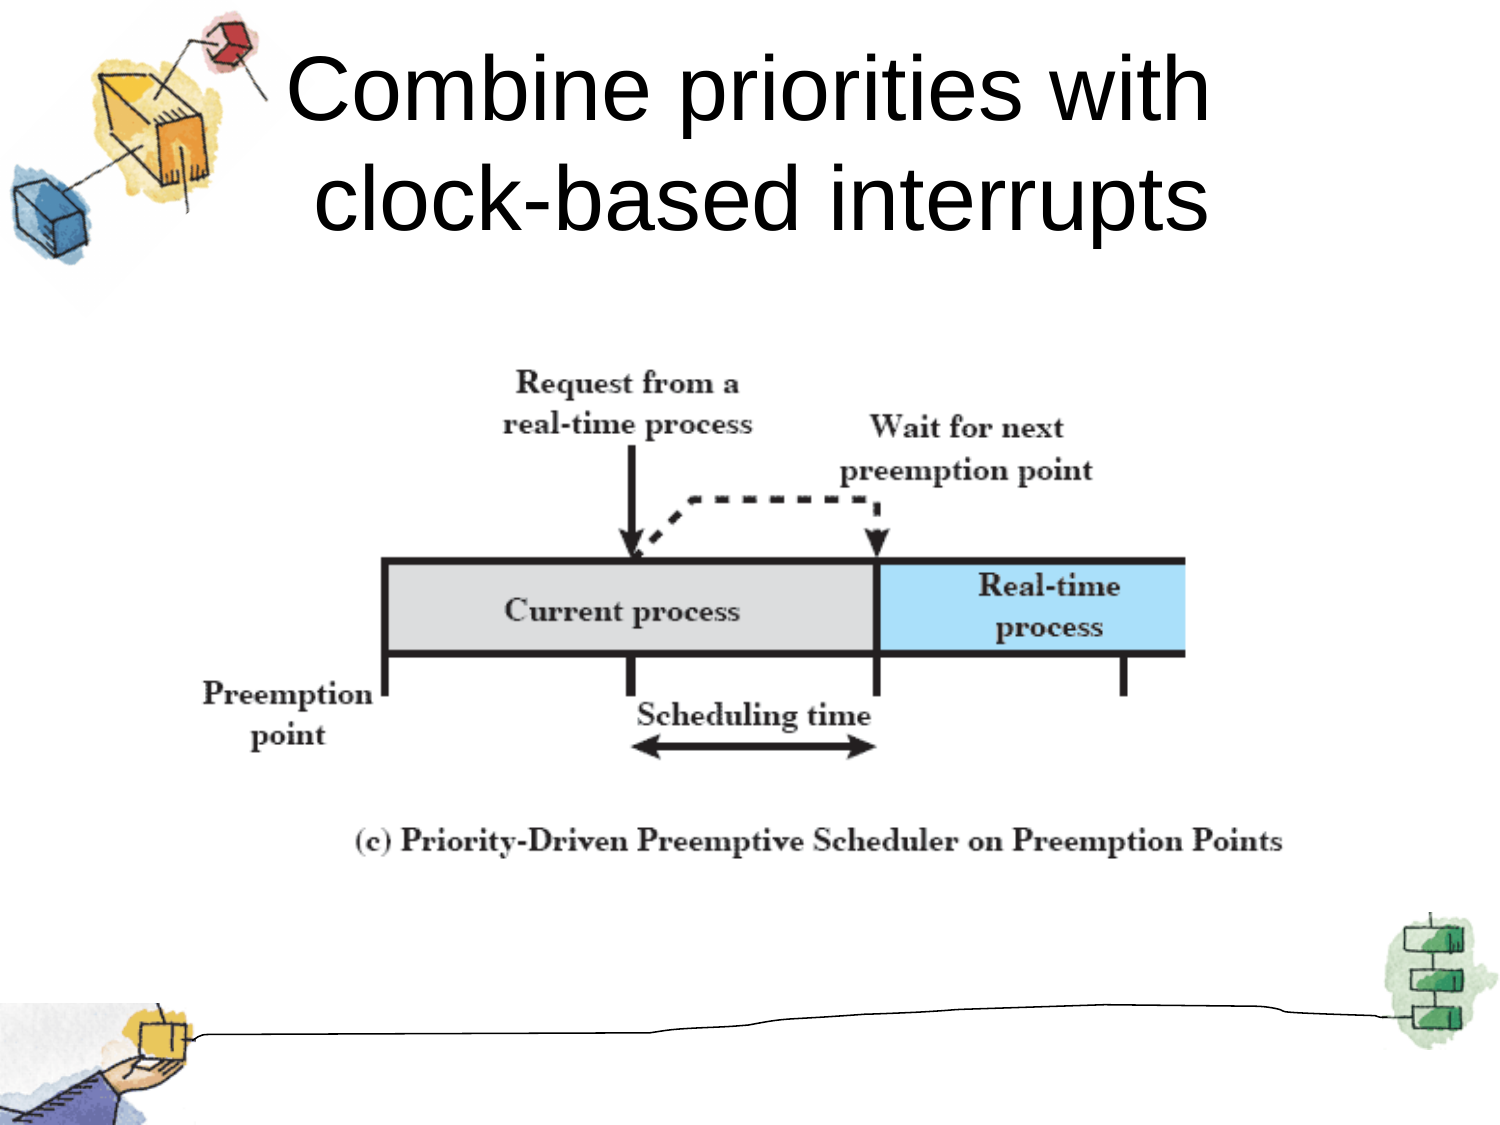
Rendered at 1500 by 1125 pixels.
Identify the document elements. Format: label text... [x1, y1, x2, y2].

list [149, 349, 1317, 887]
picture [114, 0, 274, 44]
picture [1382, 912, 1500, 1050]
title Combine priorities with clock-based interrupts [74, 44, 1426, 233]
picture [0, 85, 167, 316]
picture [0, 1003, 196, 1125]
